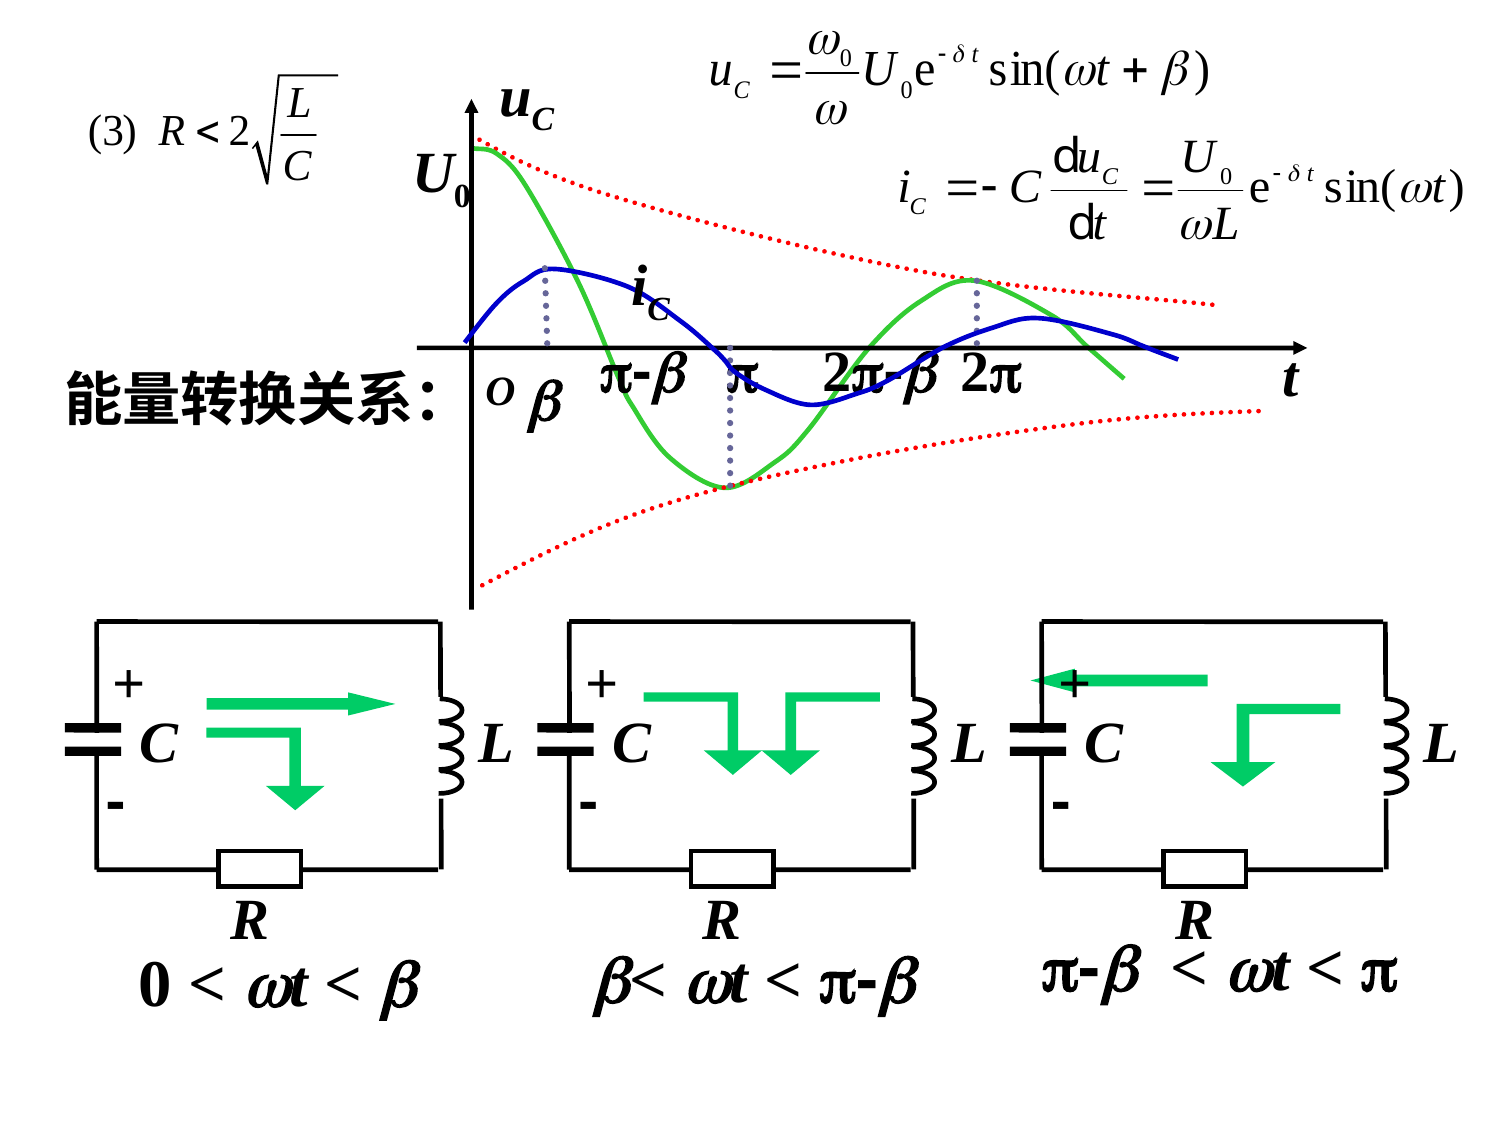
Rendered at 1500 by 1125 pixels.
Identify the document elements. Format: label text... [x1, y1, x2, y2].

text_box 0 < t <  [123, 952, 448, 1028]
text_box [892, 127, 1472, 248]
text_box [703, 6, 1216, 134]
text_box < t < - [560, 952, 987, 1024]
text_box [67, 64, 372, 194]
text_box - < t <  [1027, 952, 1430, 1012]
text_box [1009, 621, 1460, 952]
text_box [537, 621, 987, 952]
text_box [64, 621, 515, 952]
text_box 能量转换关系： [49, 354, 395, 439]
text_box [395, 50, 1315, 610]
